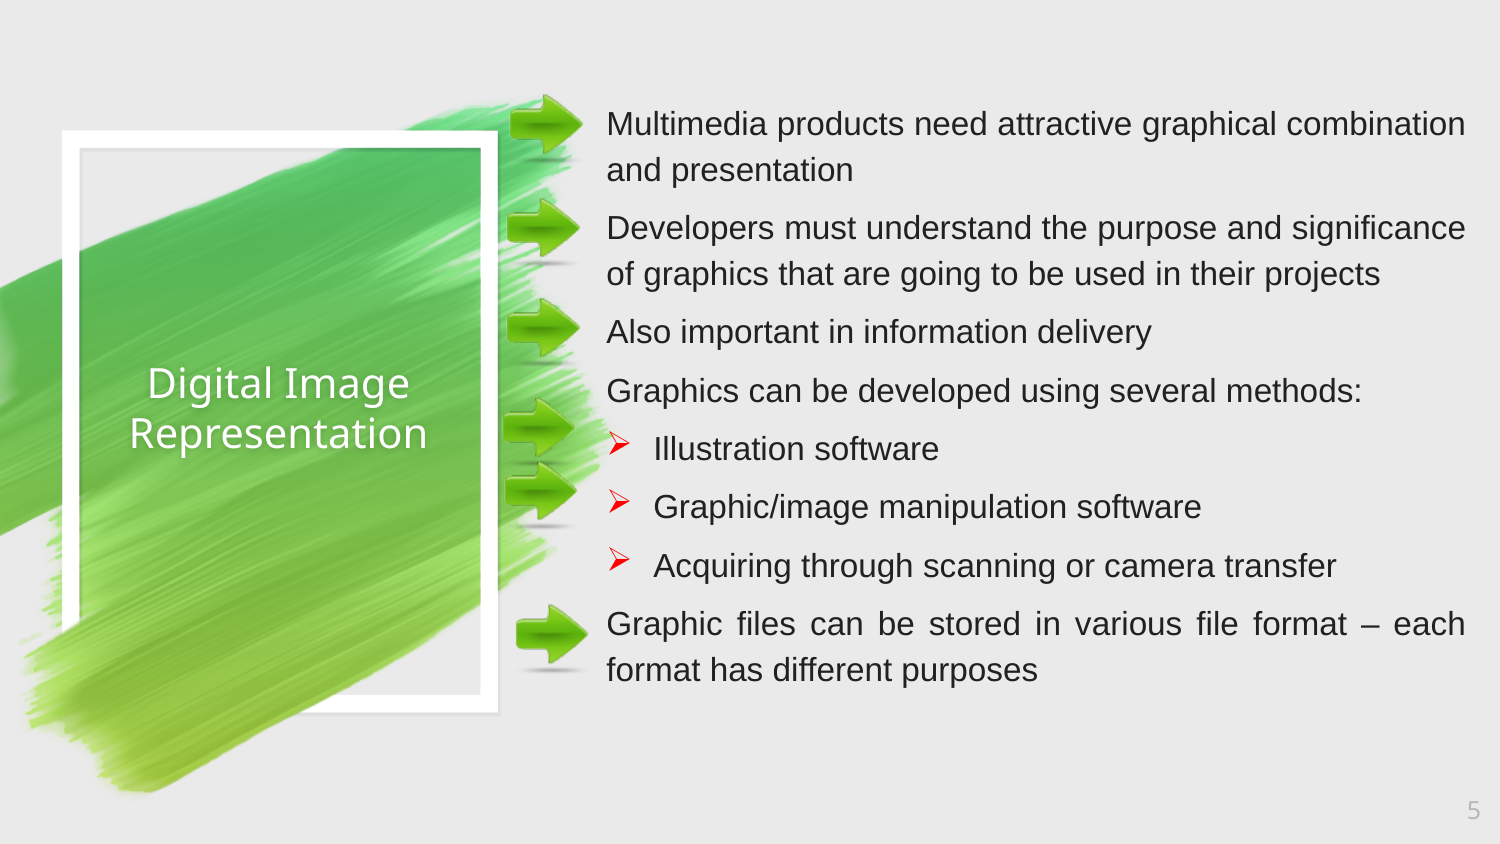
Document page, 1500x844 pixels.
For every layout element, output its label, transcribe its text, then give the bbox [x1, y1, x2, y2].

slide_number 5 [1391, 779, 1482, 844]
title Digital Image Representation [83, 133, 474, 680]
list Multimedia products need attractive graphical combination and presentation Developers must understand the purpose and significance of graphics that are going to be used in their projects Also important in information delivery Graphics can be developed using several methods: Illustration software Graphic/image manipulation software Acquiring through scanning or camera transfer Graphic files can be stored in various file format – each format has different purposes [606, 95, 1468, 568]
picture [0, 0, 1500, 844]
